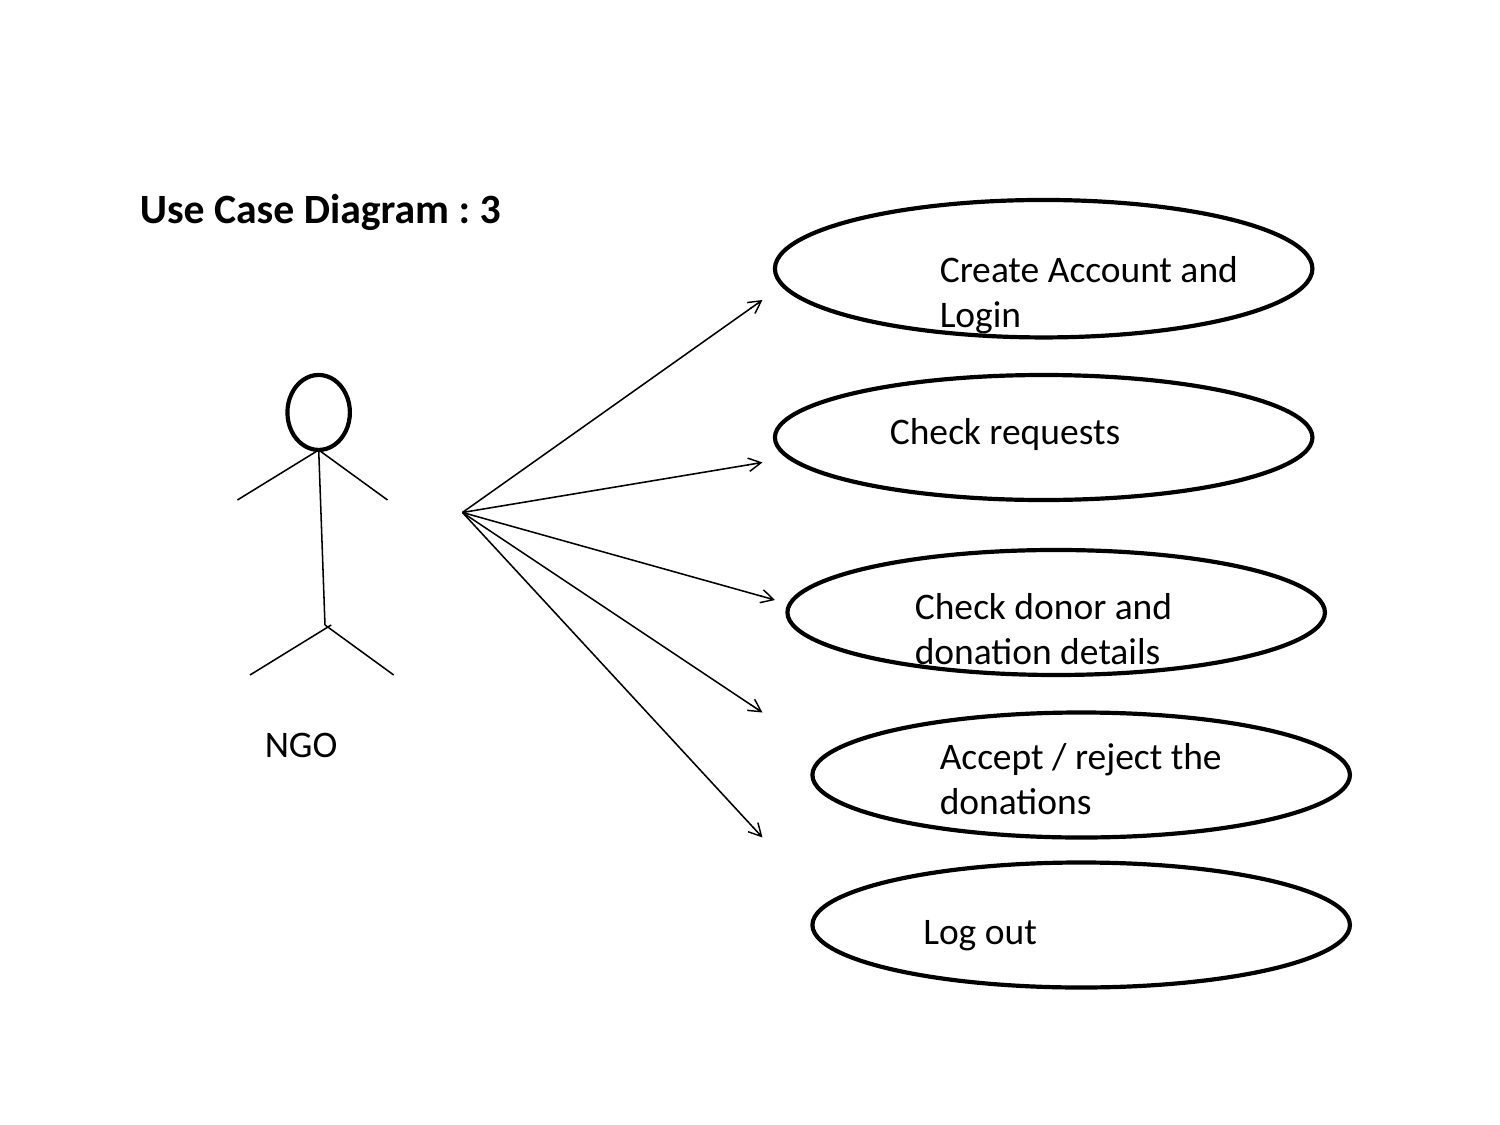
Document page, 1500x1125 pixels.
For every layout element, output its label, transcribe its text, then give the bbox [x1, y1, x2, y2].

text_box [1263, 726, 1353, 824]
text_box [462, 512, 776, 601]
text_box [265, 609, 316, 691]
text_box [772, 197, 1315, 333]
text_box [449, 524, 776, 826]
text_box [937, 830, 1225, 840]
text_box [785, 547, 1328, 666]
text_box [462, 462, 763, 513]
text_box [810, 710, 1249, 828]
text_box NGO [249, 712, 444, 773]
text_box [462, 299, 763, 462]
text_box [462, 608, 763, 713]
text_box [327, 440, 379, 510]
text_box Create Account and Login [924, 237, 1263, 343]
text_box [234, 534, 410, 541]
text_box [810, 860, 1353, 990]
text_box Use Case Diagram : 3 [124, 174, 650, 240]
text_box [334, 615, 385, 685]
text_box [772, 372, 1315, 503]
text_box Check donor and donation details [900, 574, 1238, 680]
text_box Accept / reject the donations [924, 724, 1263, 830]
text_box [252, 434, 304, 516]
text_box Check requests [875, 399, 1213, 460]
text_box Log out [900, 899, 1238, 960]
text_box [285, 372, 352, 453]
